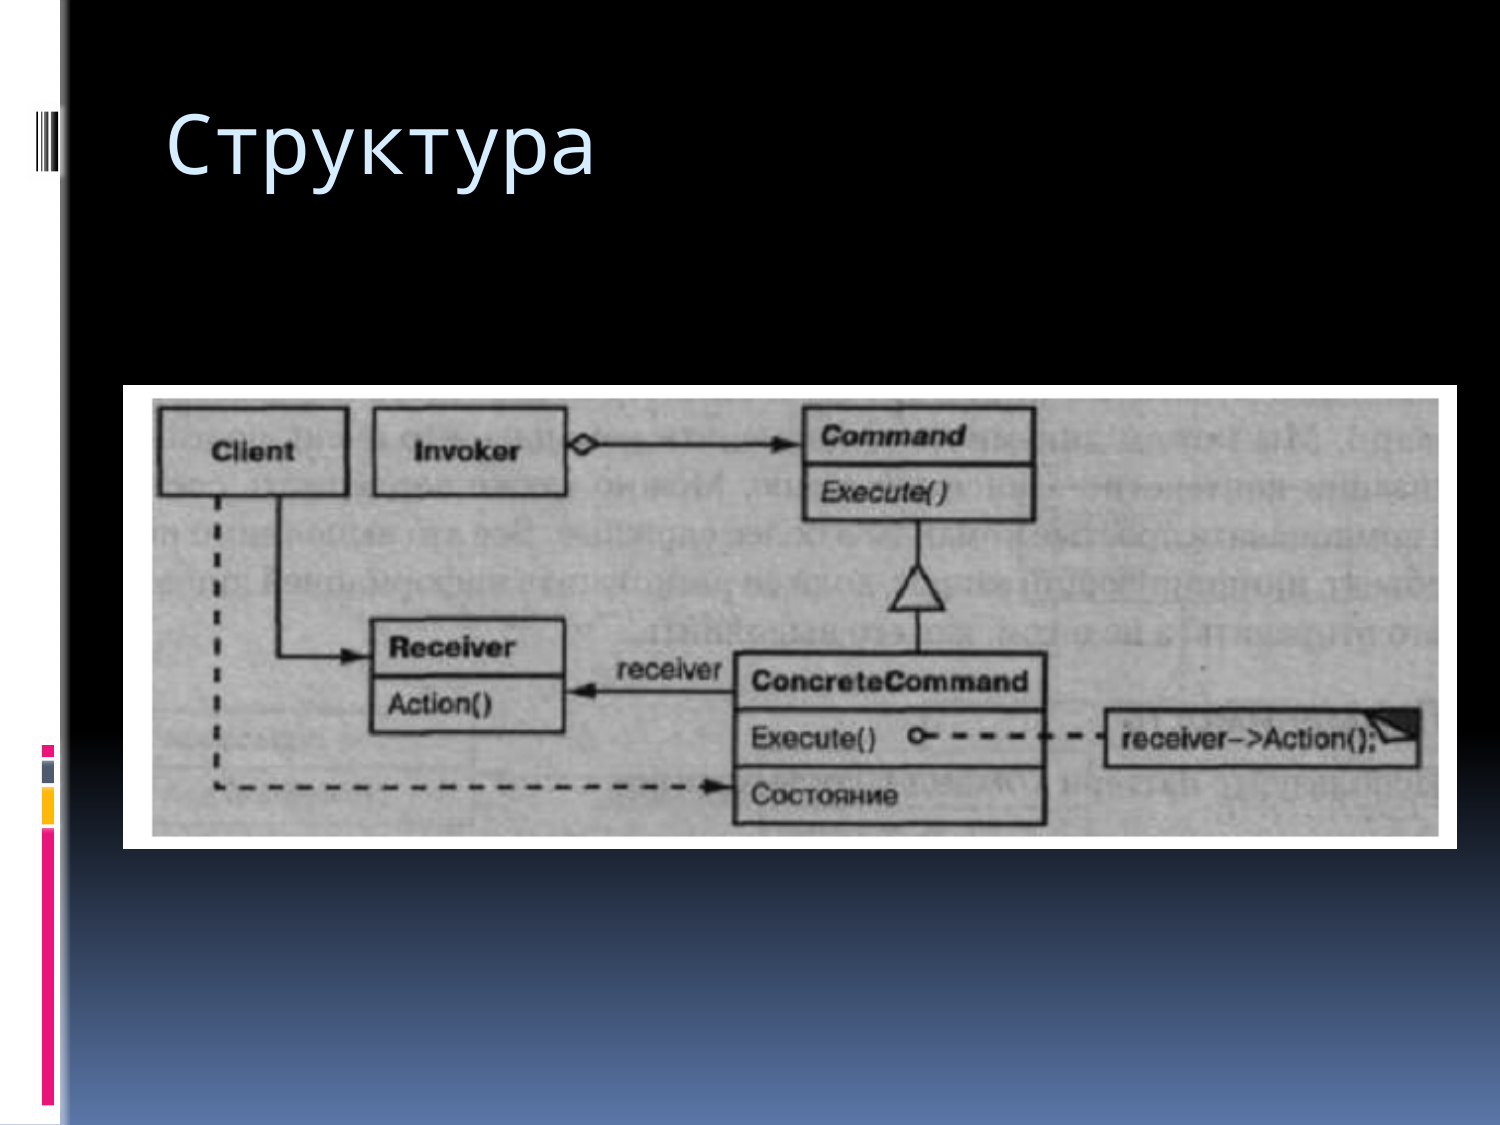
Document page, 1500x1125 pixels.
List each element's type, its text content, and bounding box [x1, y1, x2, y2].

title Структура [150, 83, 1425, 234]
picture [123, 384, 1457, 850]
